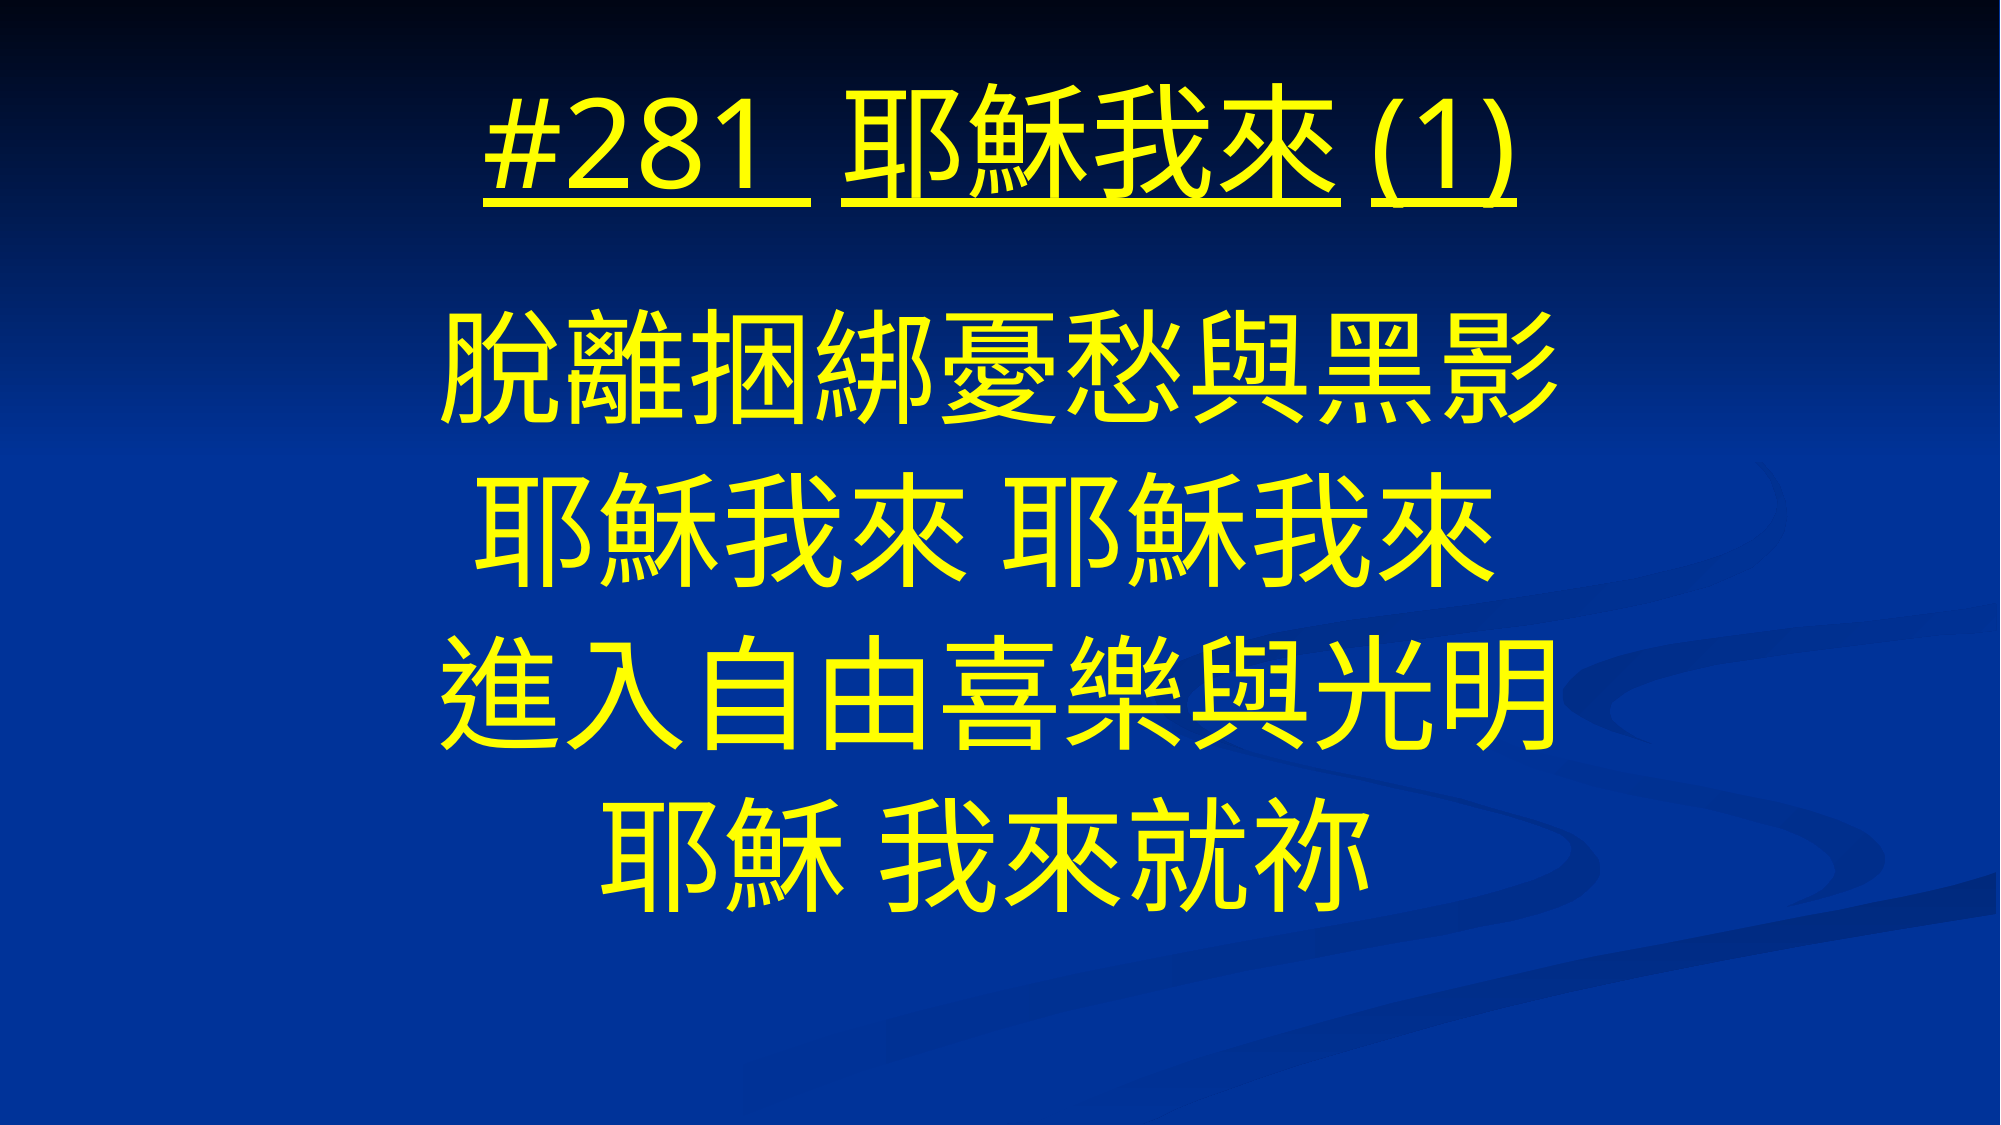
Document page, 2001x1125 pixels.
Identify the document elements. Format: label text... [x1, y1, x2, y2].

list 脫離捆綁憂愁與黑影 耶穌我來 耶穌我來 進入自由喜樂與光明 耶穌 我來就祢 [54, 282, 1945, 1025]
title #281 耶穌我來(1) [99, 45, 1900, 233]
